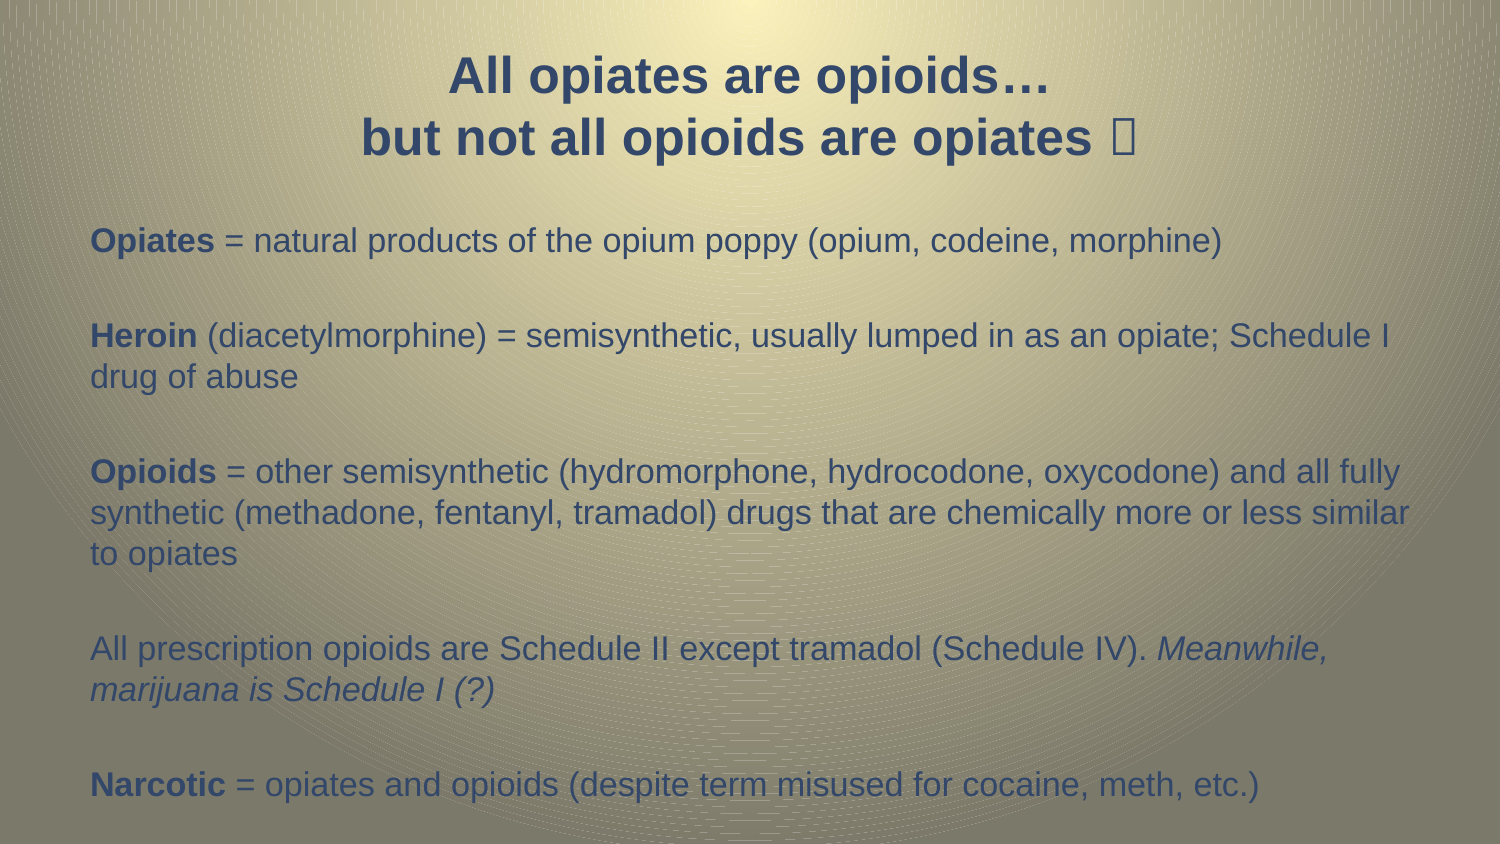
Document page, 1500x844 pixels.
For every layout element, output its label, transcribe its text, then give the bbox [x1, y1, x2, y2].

list Opiates = natural products of the opium poppy (opium, codeine, morphine) Heroin (diacetylmorphine) = semisynthetic, usually lumped in as an opiate; Schedule I drug of abuse Opioids = other semisynthetic (hydromorphone, hydrocodone, oxycodone) and all fully synthetic (methadone, fentanyl, tramadol) drugs that are chemically more or less similar to opiates All prescription opioids are Schedule II except tramadol (Schedule IV). Meanwhile, marijuana is Schedule I (?) Narcotic = opiates and opioids (despite term misused for cocaine, meth, etc.) [75, 210, 1425, 812]
title All opiates are opioids… but not all opioids are opiates  [75, 33, 1425, 175]
